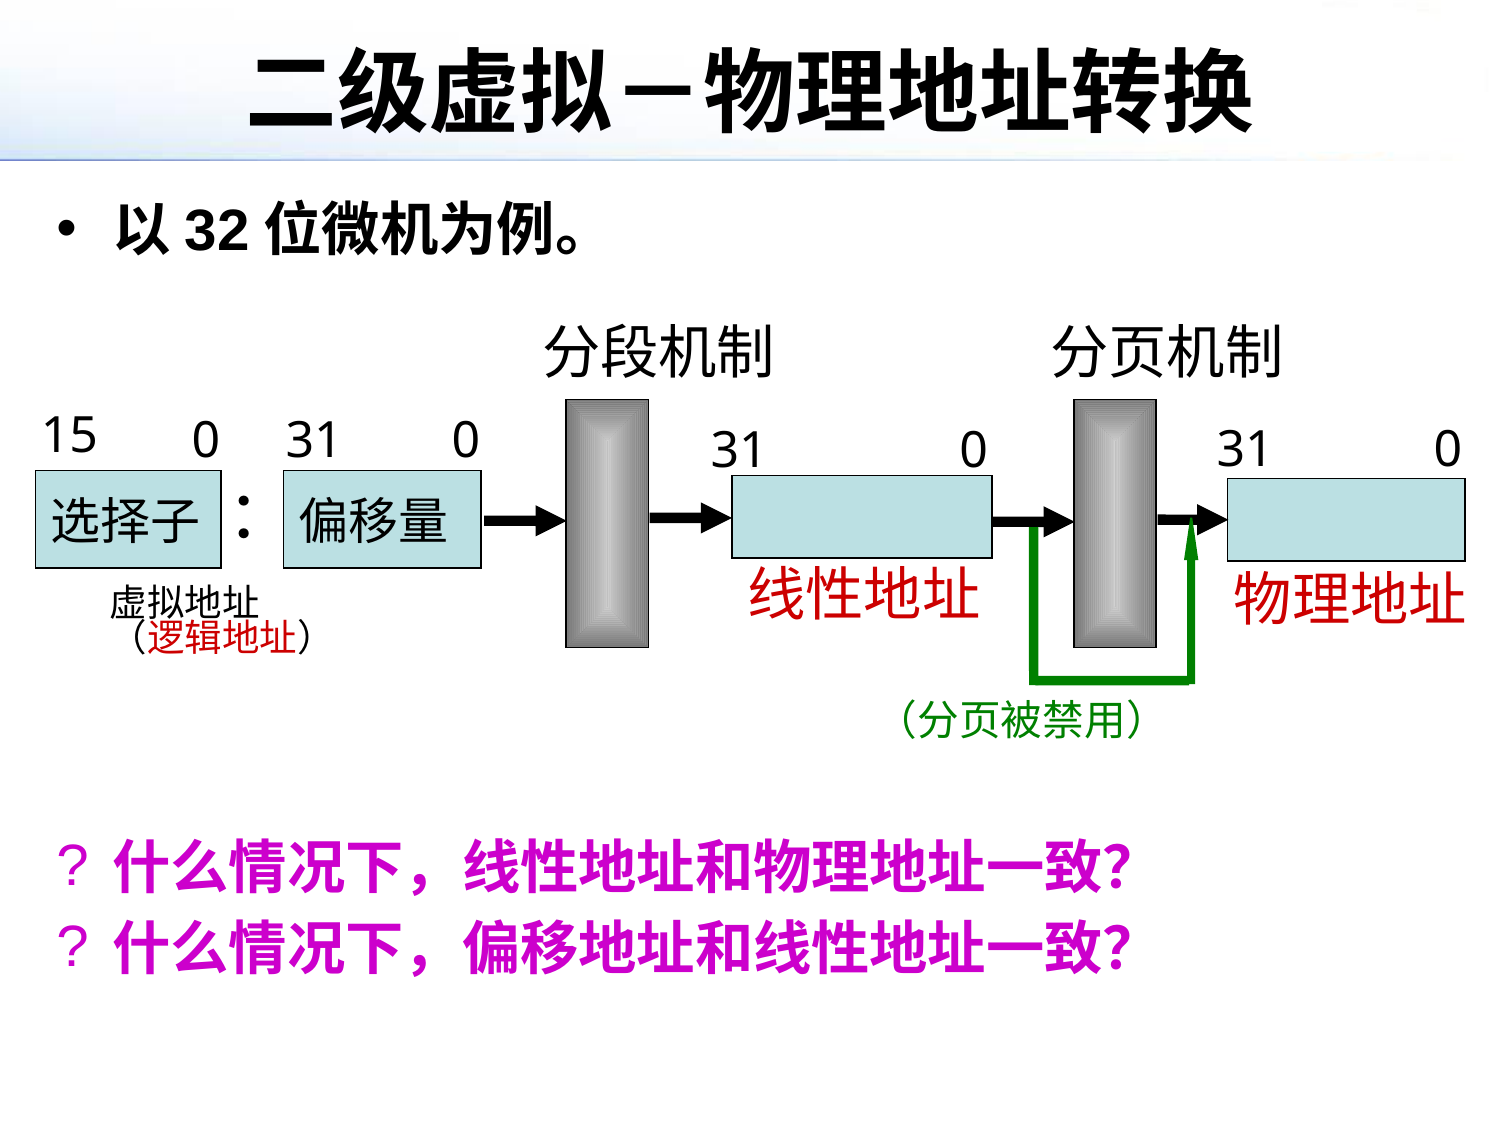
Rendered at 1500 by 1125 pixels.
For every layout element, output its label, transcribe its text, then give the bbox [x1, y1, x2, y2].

text_box 以32位微机为例。 [41, 184, 1459, 285]
title 二级虚拟－物理地址转换 [29, 31, 1471, 147]
list 什么情况下，线性地址和物理地址一致？ 什么情况下，偏移地址和线性地址一致？ [41, 822, 1459, 1024]
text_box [26, 308, 1483, 752]
picture [0, 0, 1500, 161]
